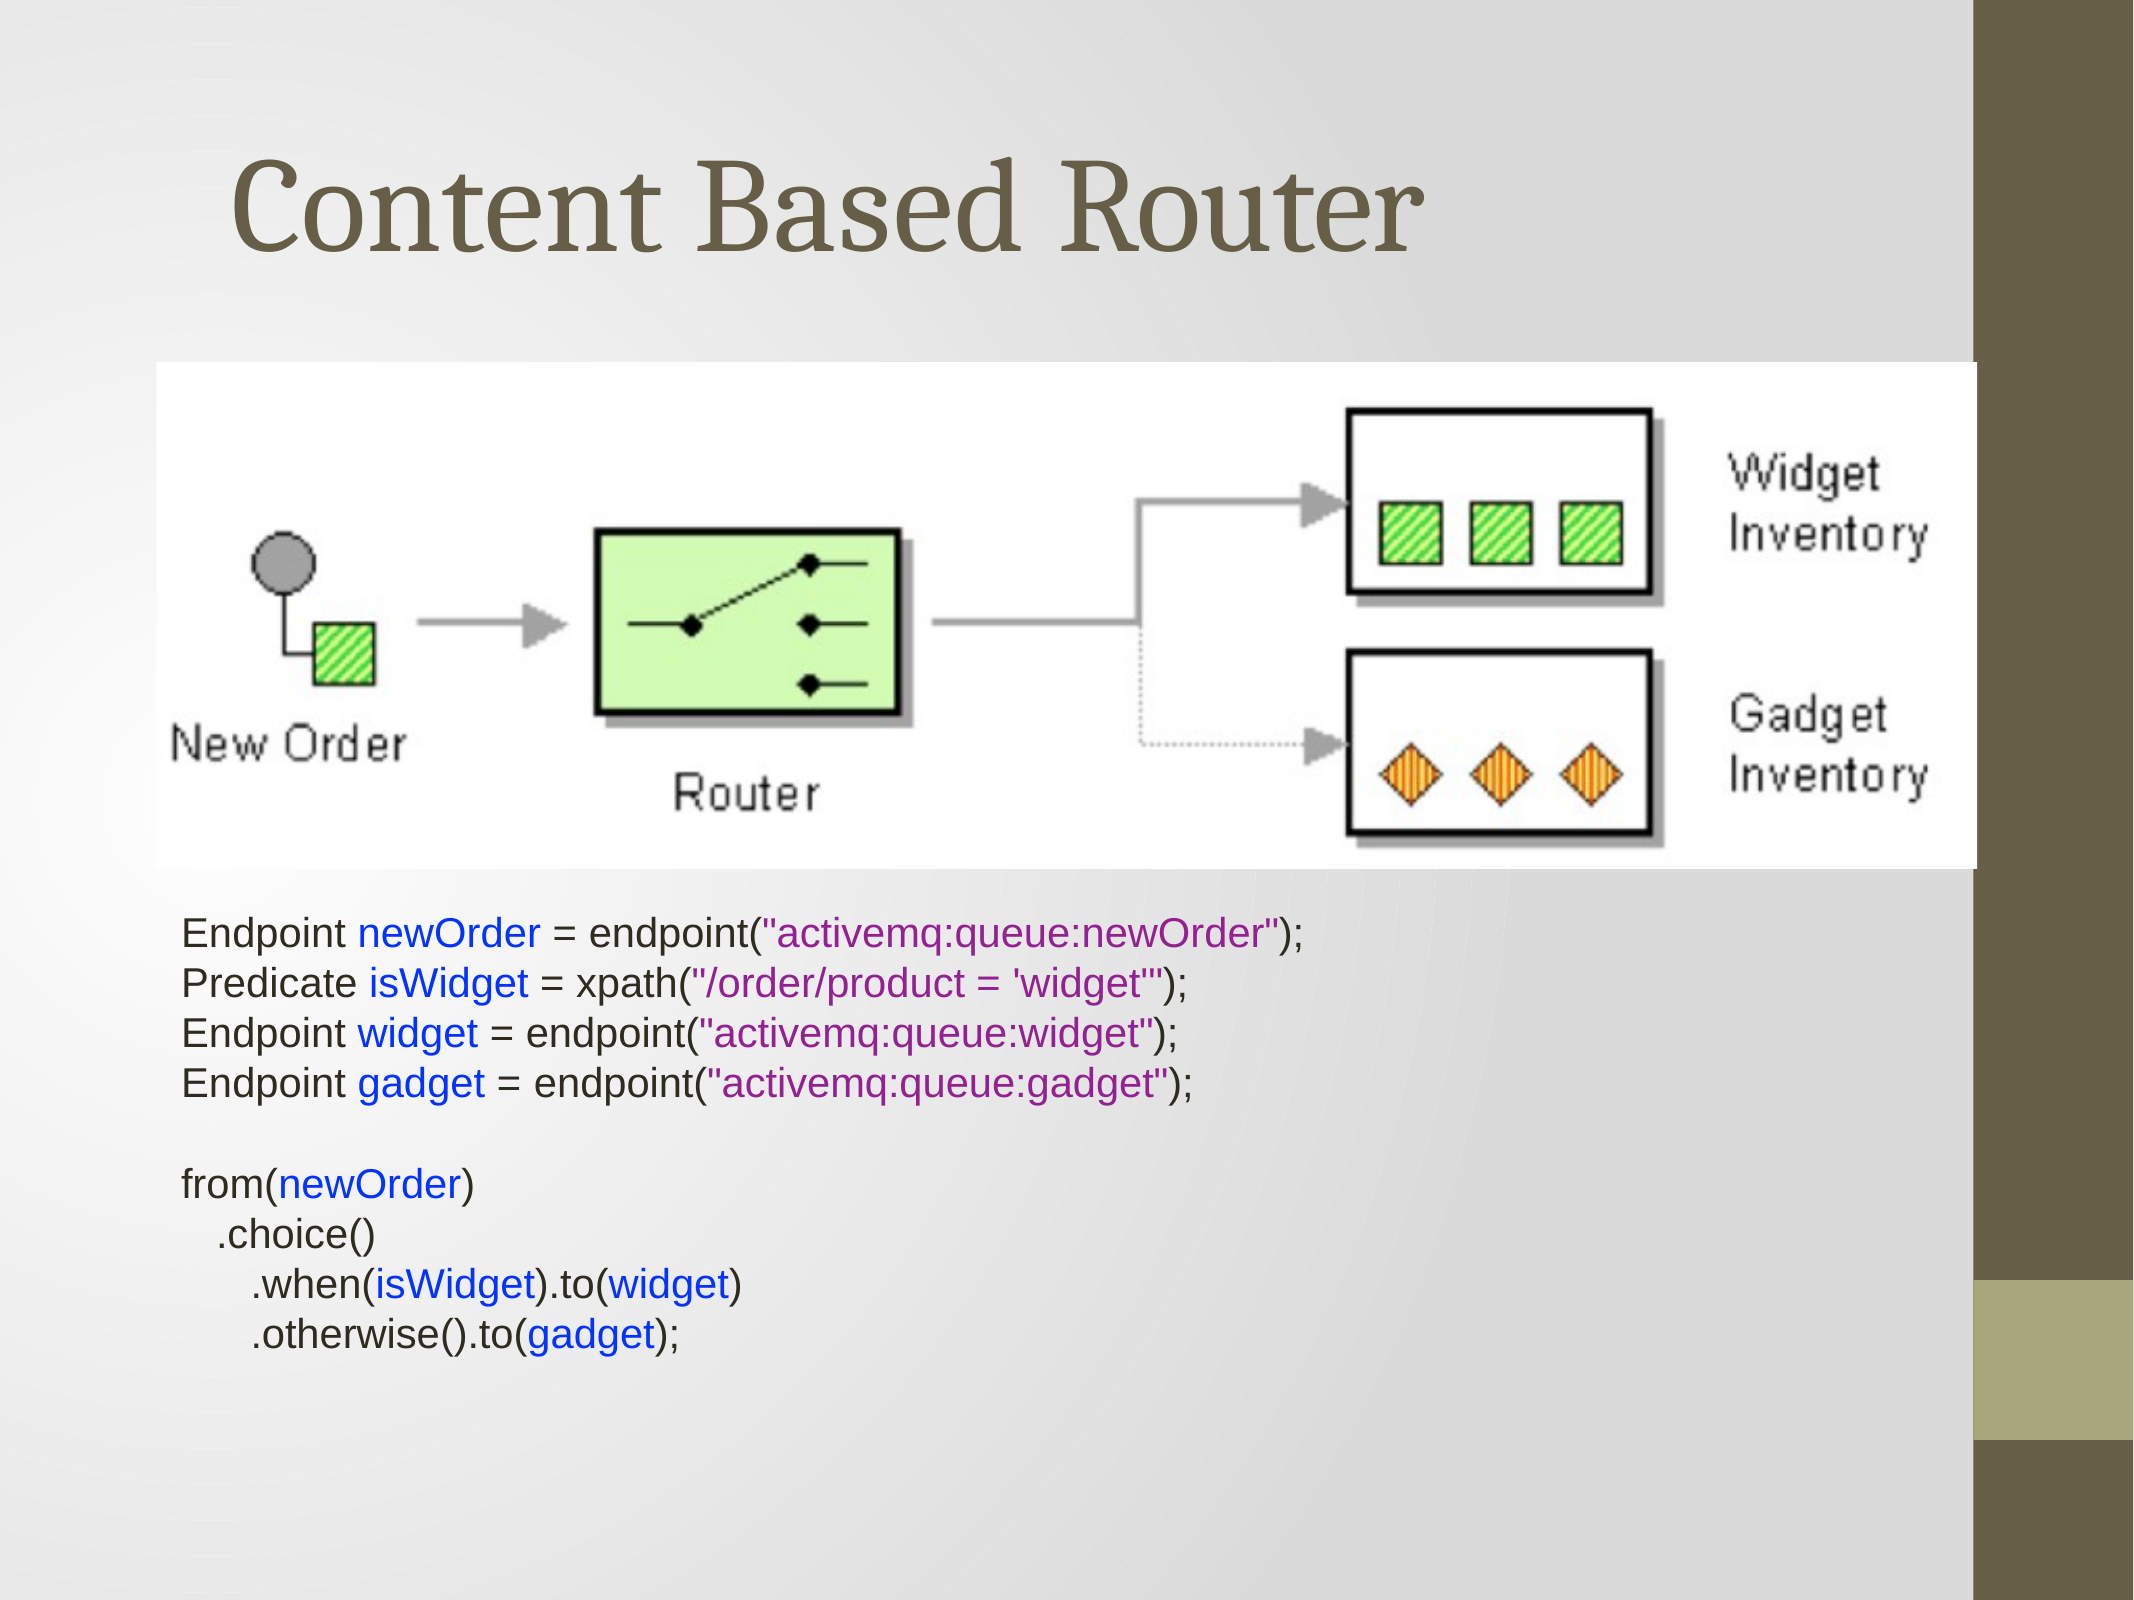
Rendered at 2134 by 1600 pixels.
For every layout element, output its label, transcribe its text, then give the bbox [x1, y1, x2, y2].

text_box [156, 362, 1978, 869]
title Content Based Router [106, 63, 1885, 332]
text_box Endpoint newOrder = endpoint("activemq:queue:newOrder"); Predicate isWidget = xpath("/order/product = 'widget'"); Endpoint widget = endpoint("activemq:queue:widget"); Endpoint gadget = endpoint("activemq:queue:gadget"); from(newOrder) .choice() .when(isWidget).to(widget) .otherwise().to(gadget); [179, 906, 1870, 1358]
